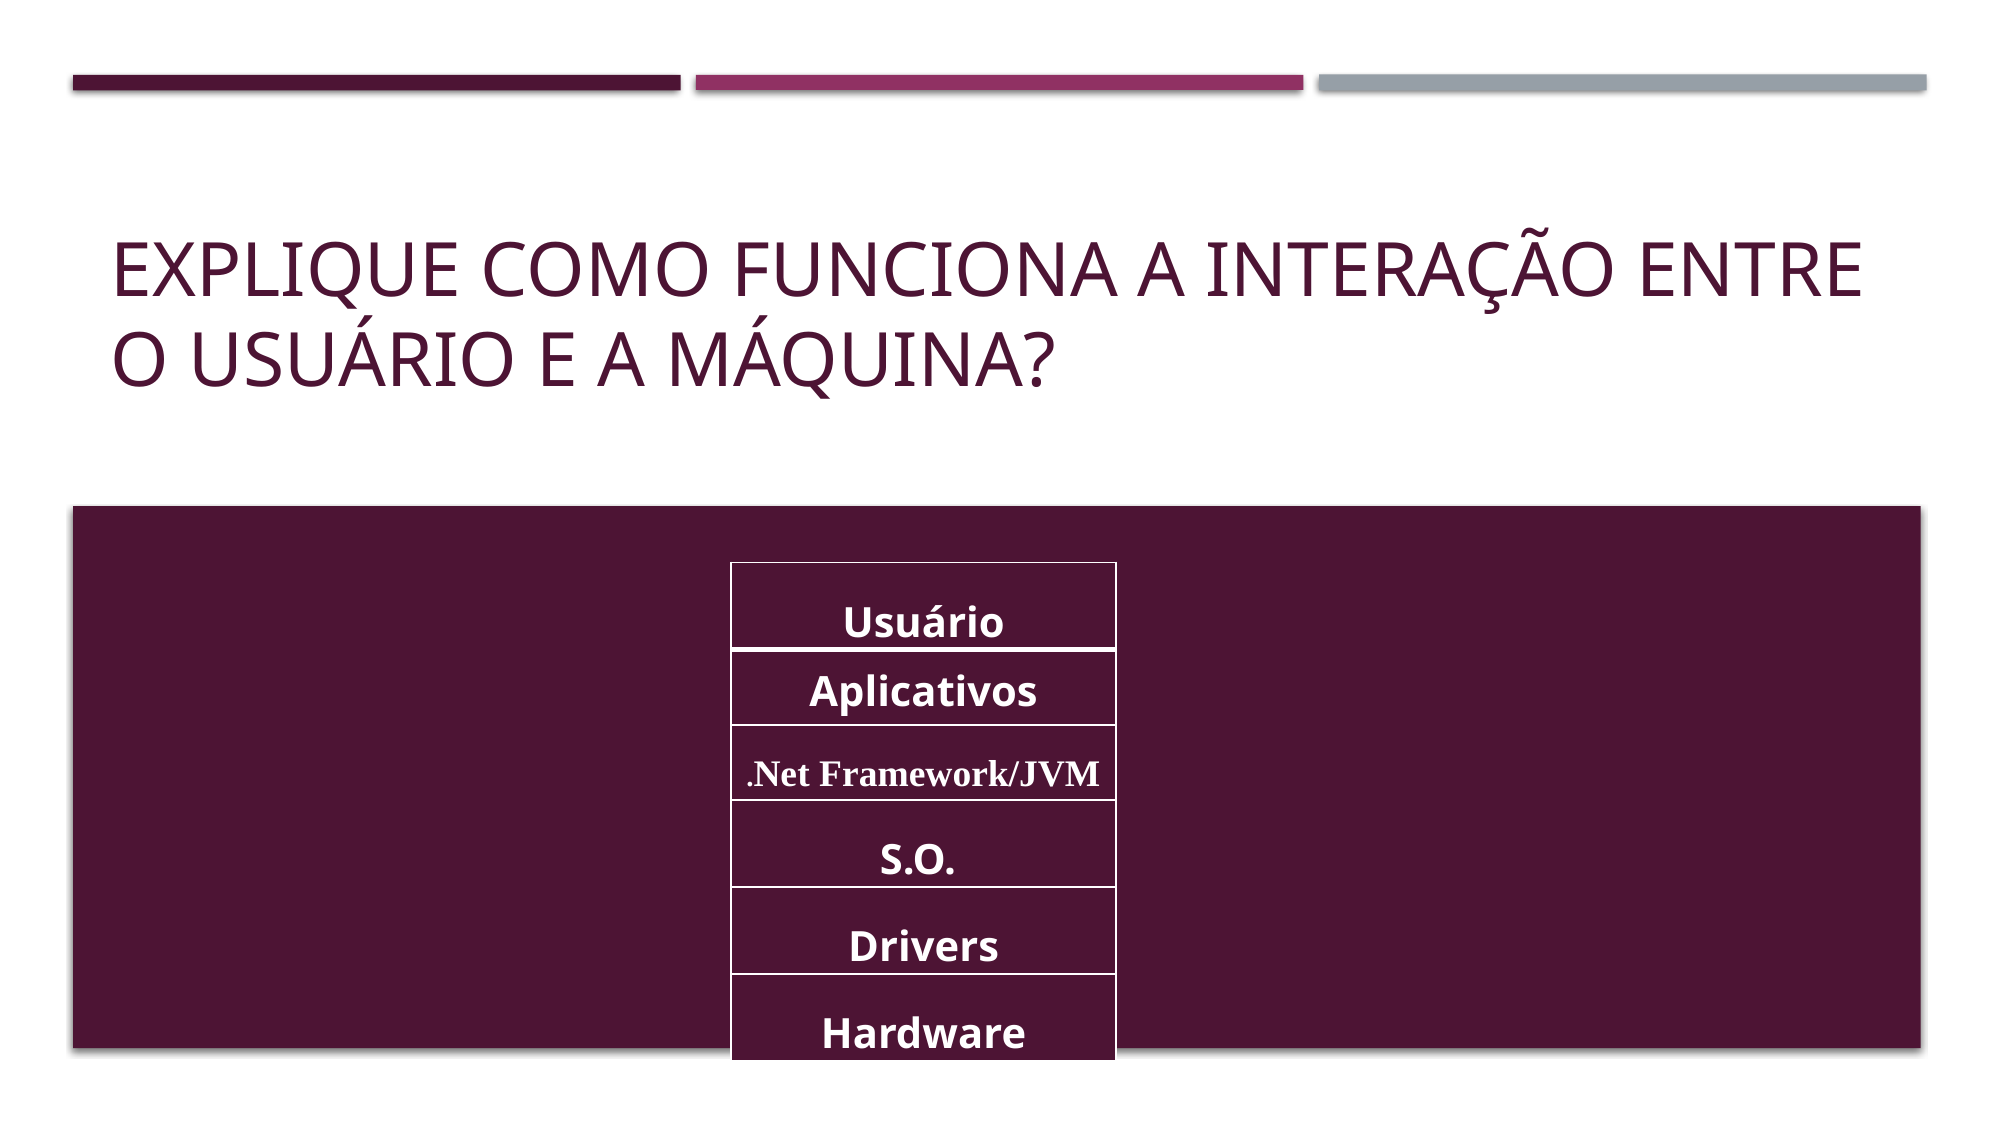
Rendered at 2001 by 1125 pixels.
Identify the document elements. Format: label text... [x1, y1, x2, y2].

table_cell Aplicativos [732, 652, 1115, 724]
table_cell Drivers [732, 888, 1115, 973]
table_cell S.O. [732, 801, 1115, 886]
table_header Usuário [732, 563, 1115, 647]
table_cell .Net Framework/JVM [732, 726, 1115, 799]
title Explique como funciona a interação entre o usuário e a máquina? [95, 167, 1899, 410]
table_cell Hardware [732, 975, 1115, 1060]
